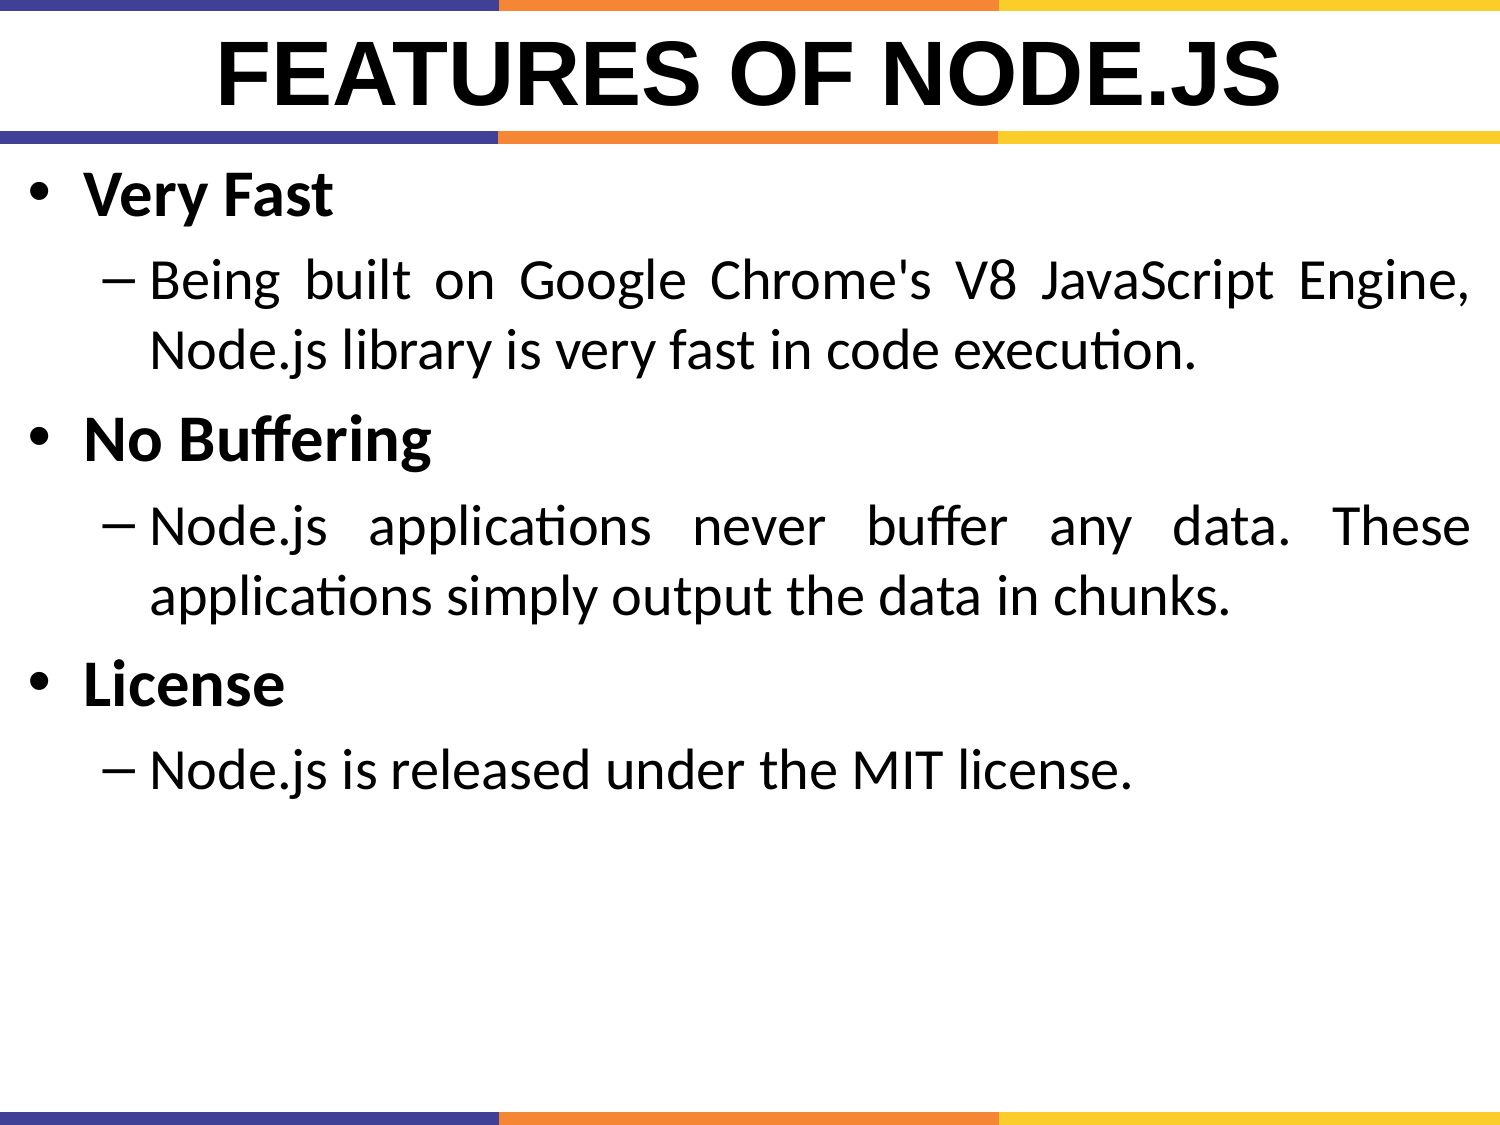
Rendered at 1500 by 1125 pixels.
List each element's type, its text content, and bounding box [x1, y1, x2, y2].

list Very Fast Being built on Google Chrome's V8 JavaScript Engine, Node.js library is very fast in code execution. No Buffering Node.js applications never buffer any data. These applications simply output the data in chunks. License Node.js is released under the MIT license. [12, 142, 1488, 1100]
title Features of Node.js [0, 0, 1500, 138]
